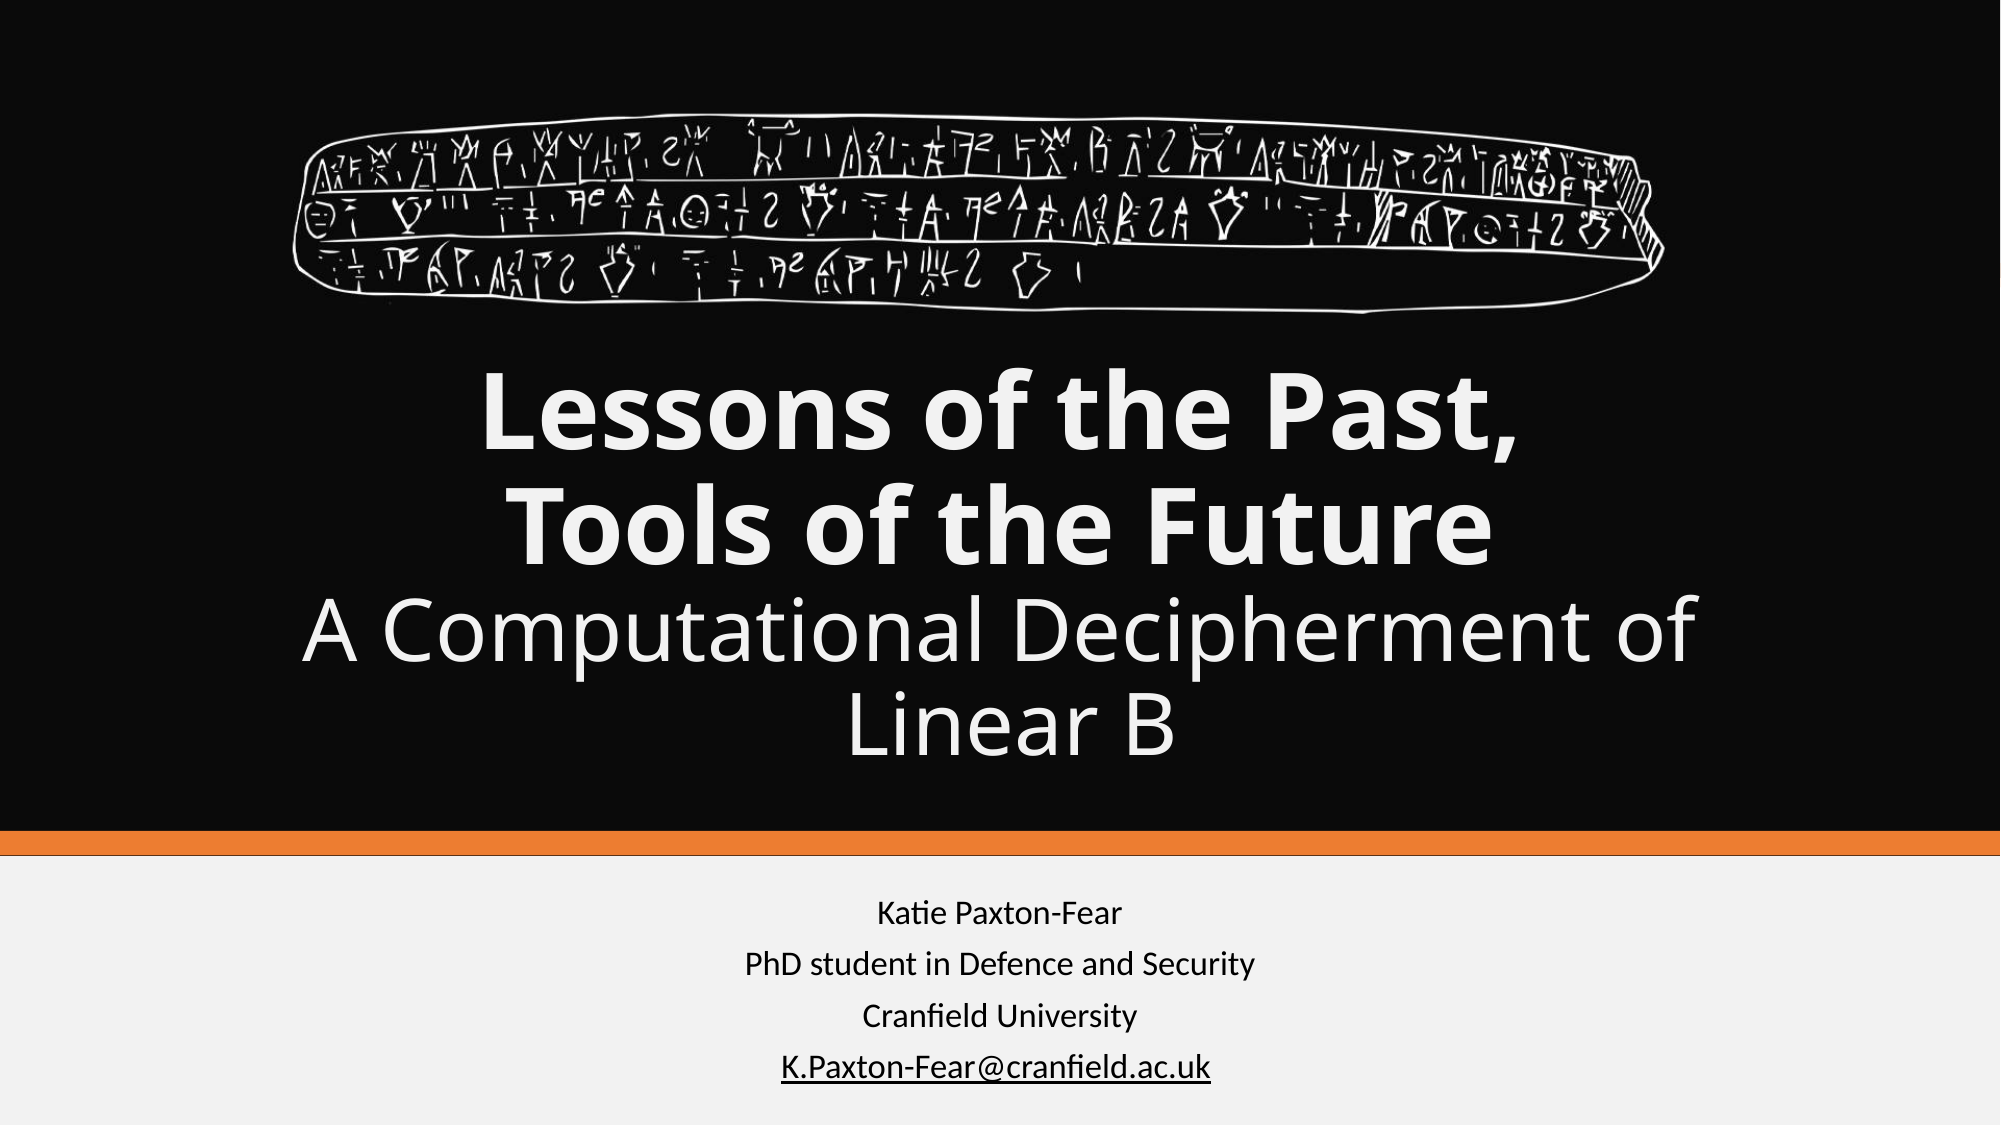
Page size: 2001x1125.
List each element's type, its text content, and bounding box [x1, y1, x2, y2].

subtitle Katie Paxton-Fear PhD student in Defence and Security Cranfield University K.Paxton-Fear@cranfield.ac.uk [249, 887, 1750, 1097]
title Lessons of the Past, Tools of the Future A Computational Decipherment of Linear B [249, 344, 1750, 782]
picture [0, 0, 2000, 830]
